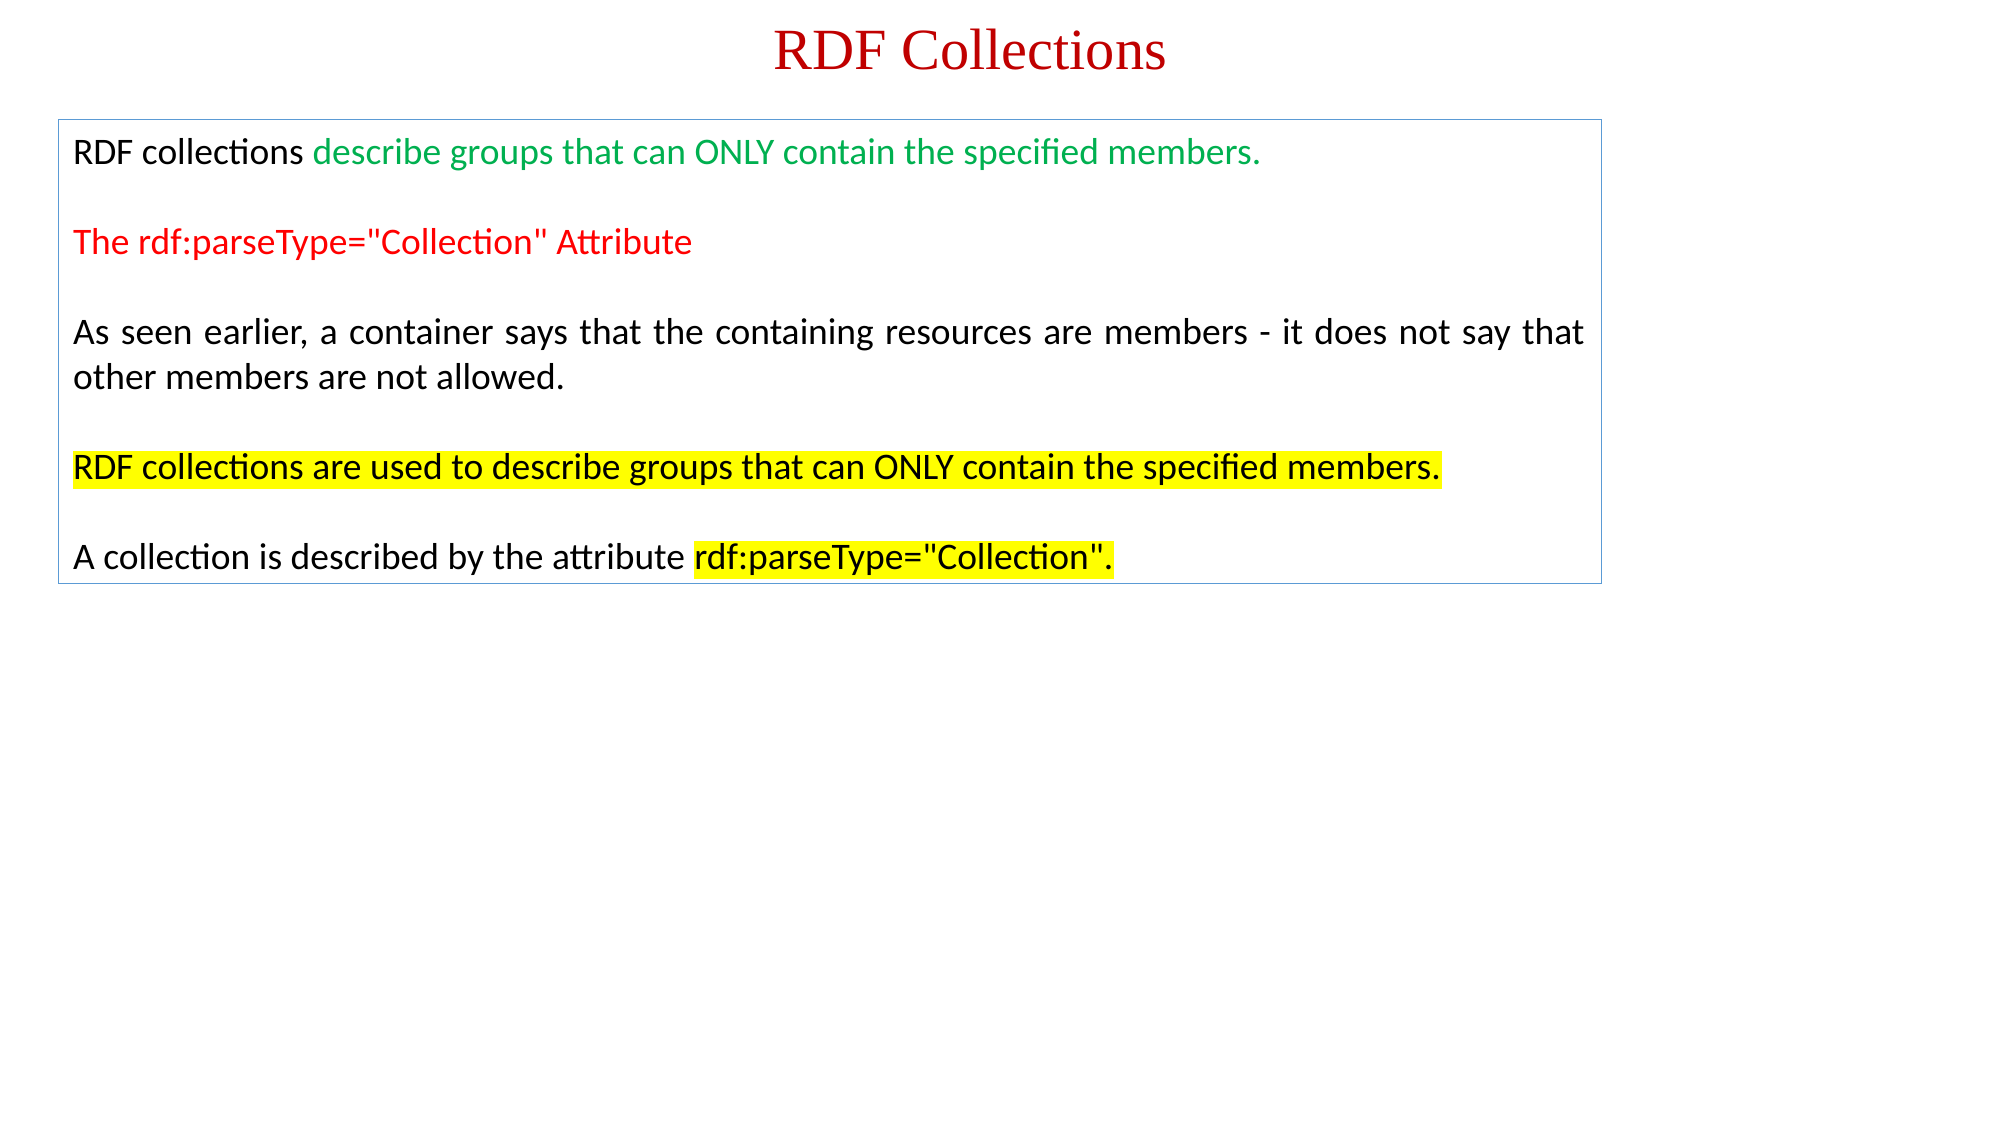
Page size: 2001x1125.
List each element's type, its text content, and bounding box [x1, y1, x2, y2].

text_box RDF collections describe groups that can ONLY contain the specified members. The rdf:parseType="Collection" Attribute As seen earlier, a container says that the containing resources are members - it does not say that other members are not allowed. RDF collections are used to describe groups that can ONLY contain the specified members. A collection is described by the attribute rdf:parseType="Collection". [58, 119, 1602, 584]
text_box RDF Collections [172, 0, 1769, 102]
